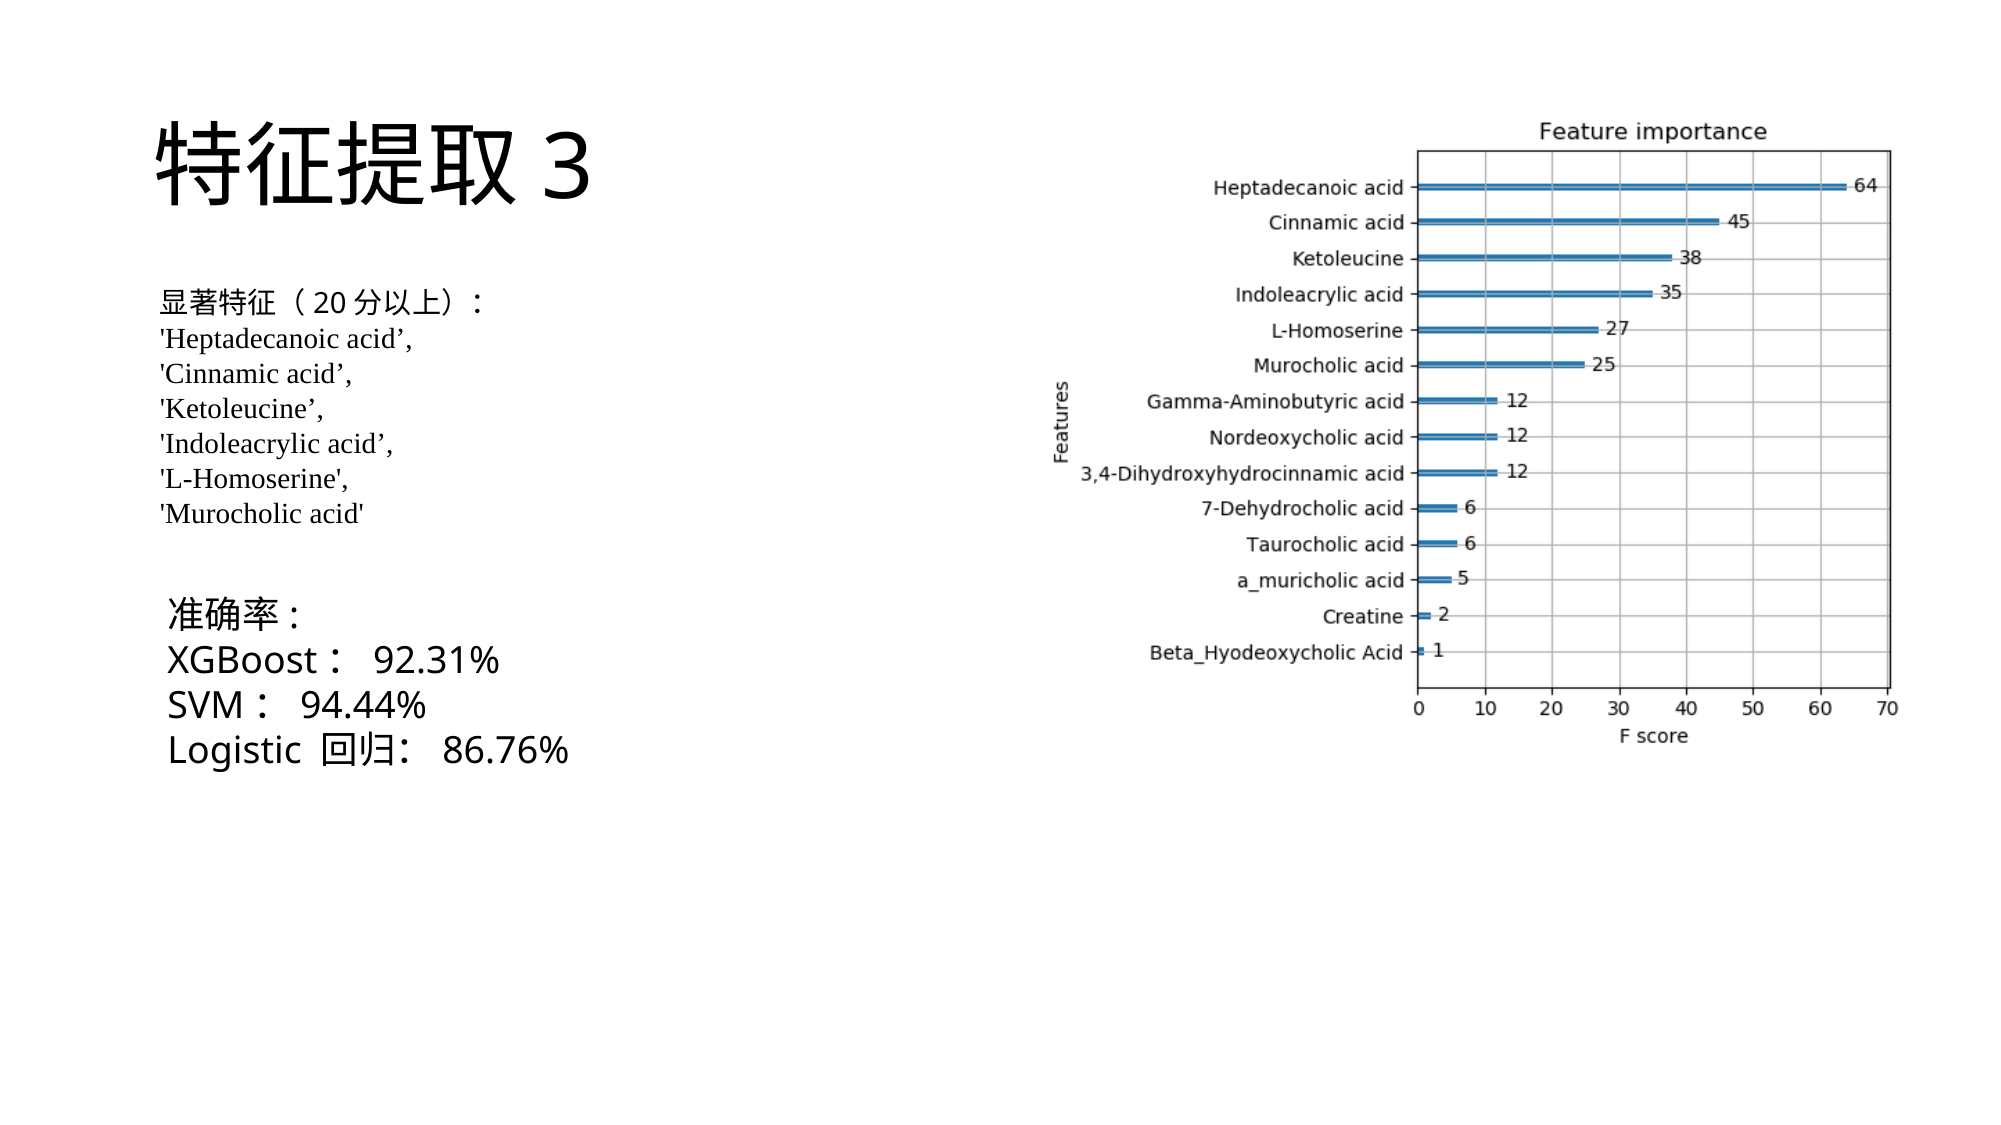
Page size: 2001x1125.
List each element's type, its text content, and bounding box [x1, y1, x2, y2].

picture [1032, 102, 1919, 768]
text_box 准确率: XGBoost：92.31% SVM：94.44% Logistic 回归：86.76% [152, 584, 1153, 779]
title 特征提取3 [137, 59, 1863, 278]
text_box 显著特征（20分以上）： 'Heptadecanoic acid’, 'Cinnamic acid’, 'Ketoleucine’, 'Indoleacrylic acid’, 'L-Homoserine', 'Murocholic acid' [145, 277, 515, 537]
